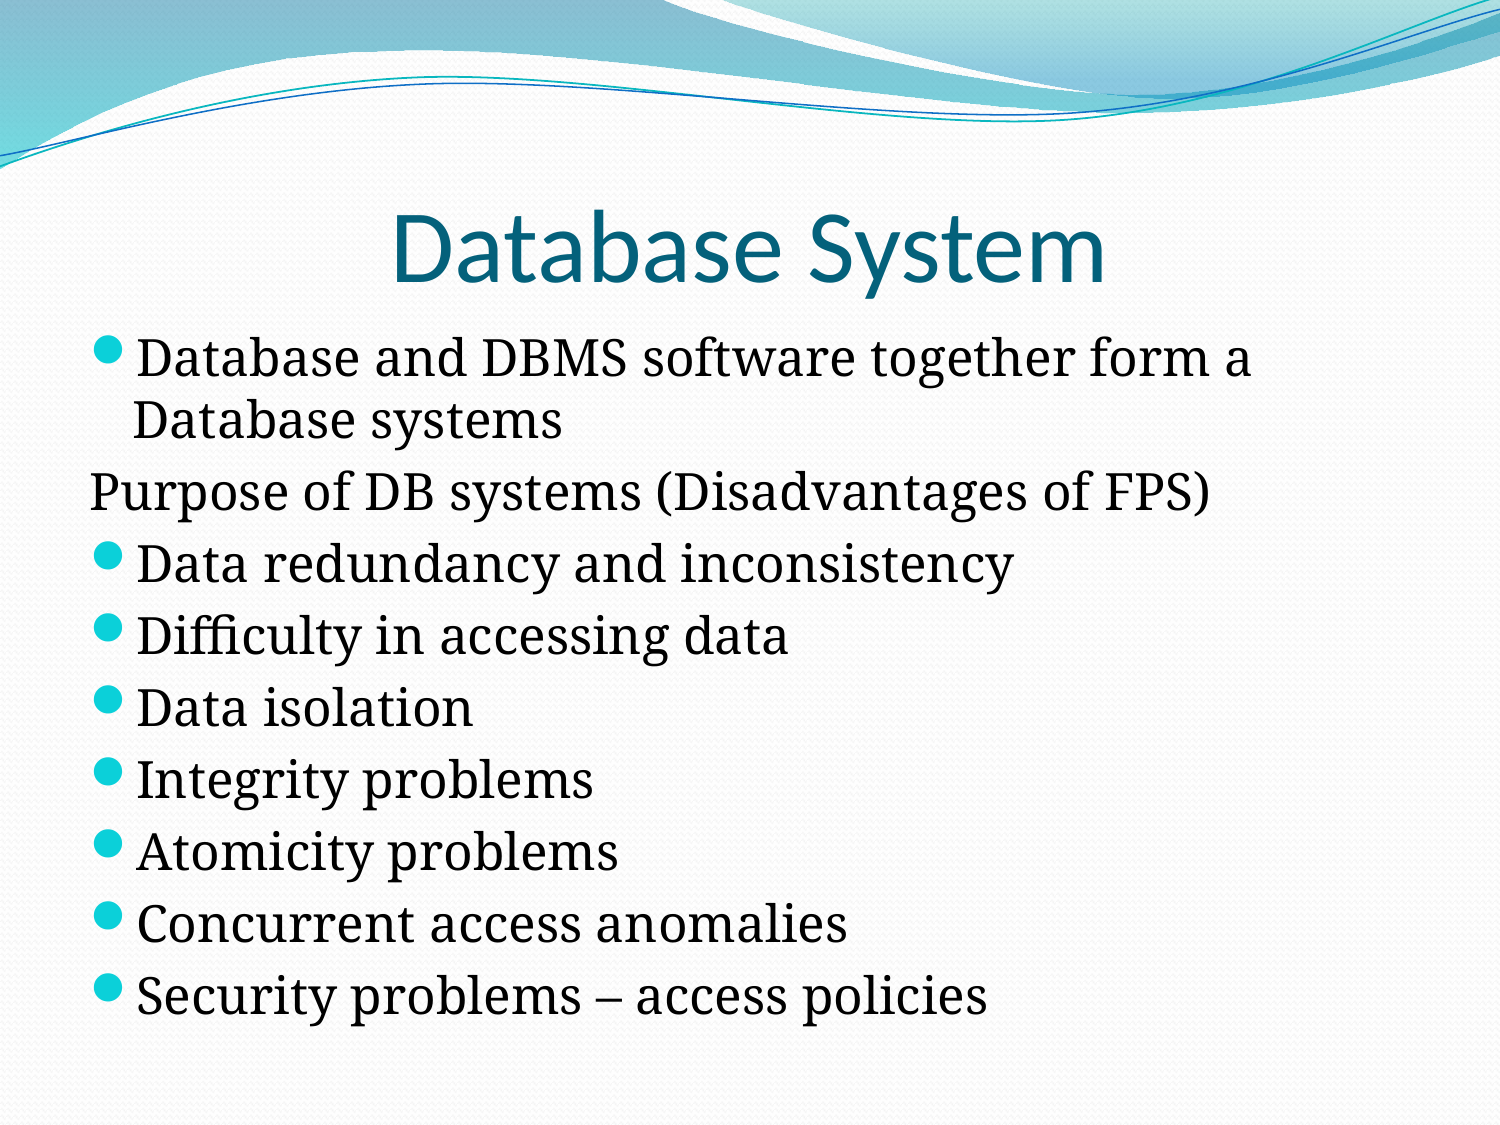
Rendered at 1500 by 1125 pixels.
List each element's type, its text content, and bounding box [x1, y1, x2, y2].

list Database and DBMS software together form a Database systems Purpose of DB systems (Disadvantages of FPS) Data redundancy and inconsistency Difficulty in accessing data Data isolation Integrity problems Atomicity problems Concurrent access anomalies Security problems – access policies [75, 317, 1425, 1038]
title Database System [75, 115, 1425, 303]
